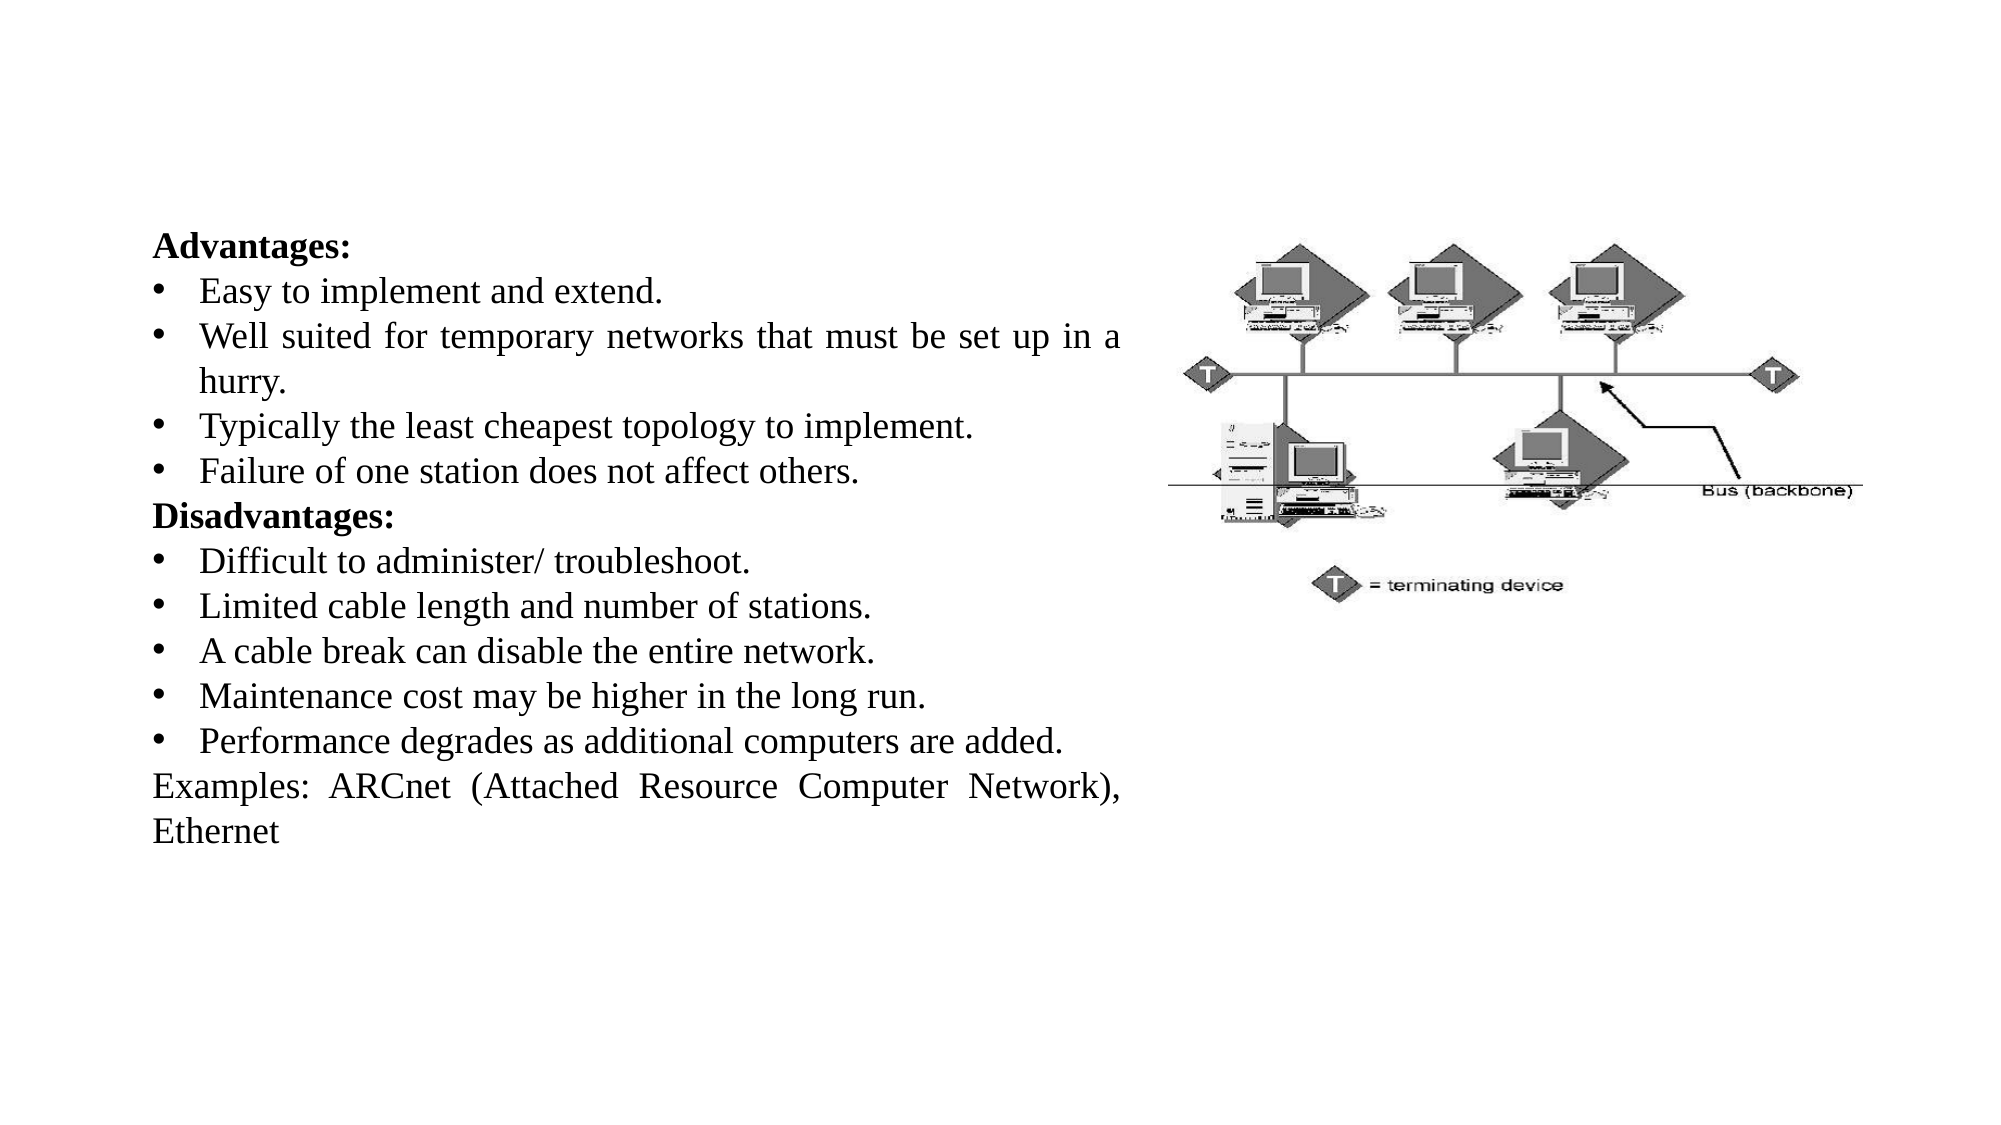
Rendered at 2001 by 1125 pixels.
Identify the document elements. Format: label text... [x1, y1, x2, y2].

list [1168, 237, 1863, 615]
text_box Advantages: Easy to implement and extend. Well suited for temporary networks that must be set up in a hurry. Typically the least cheapest topology to implement. Failure of one station does not affect others. Disadvantages: Difficult to administer/ troubleshoot. Limited cable length and number of stations. A cable break can disable the entire network. Maintenance cost may be higher in the long run. Performance degrades as additional computers are added. Examples: ARCnet (Attached Resource Computer Network), Ethernet [137, 214, 1138, 904]
